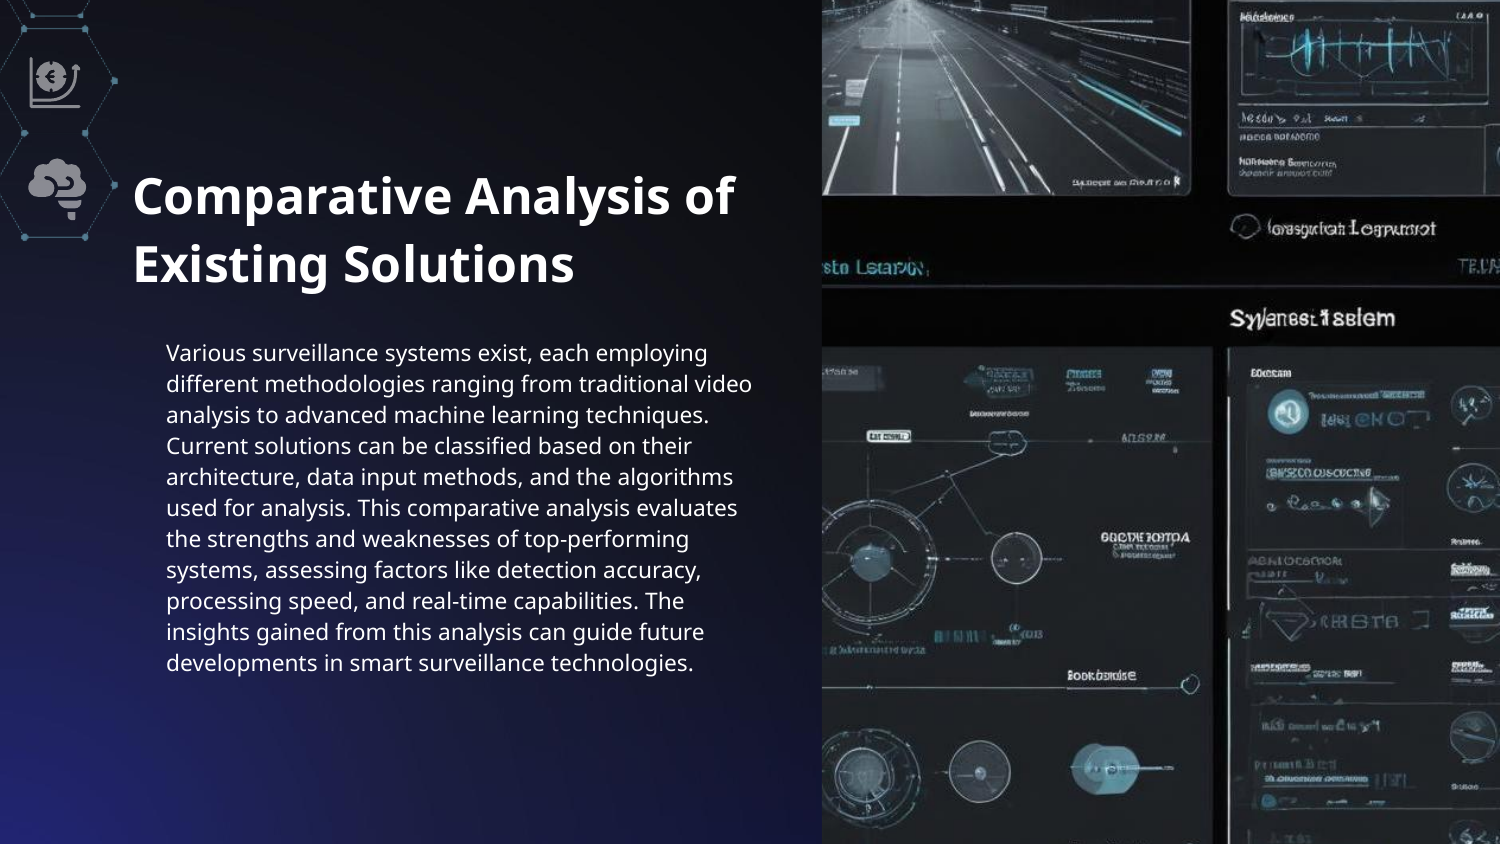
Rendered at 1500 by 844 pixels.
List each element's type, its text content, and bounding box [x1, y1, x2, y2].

picture [0, 0, 1500, 844]
subtitle Various surveillance systems exist, each employing different methodologies ranging from traditional video analysis to advanced machine learning techniques. Current solutions can be classified based on their architecture, data input methods, and the algorithms used for analysis. This comparative analysis evaluates the strengths and weaknesses of top-performing systems, assessing factors like detection accuracy, processing speed, and real-time capabilities. The insights gained from this analysis can guide future developments in smart surveillance technologies. [117, 321, 771, 699]
title Comparative Analysis of Existing Solutions [117, 143, 771, 313]
